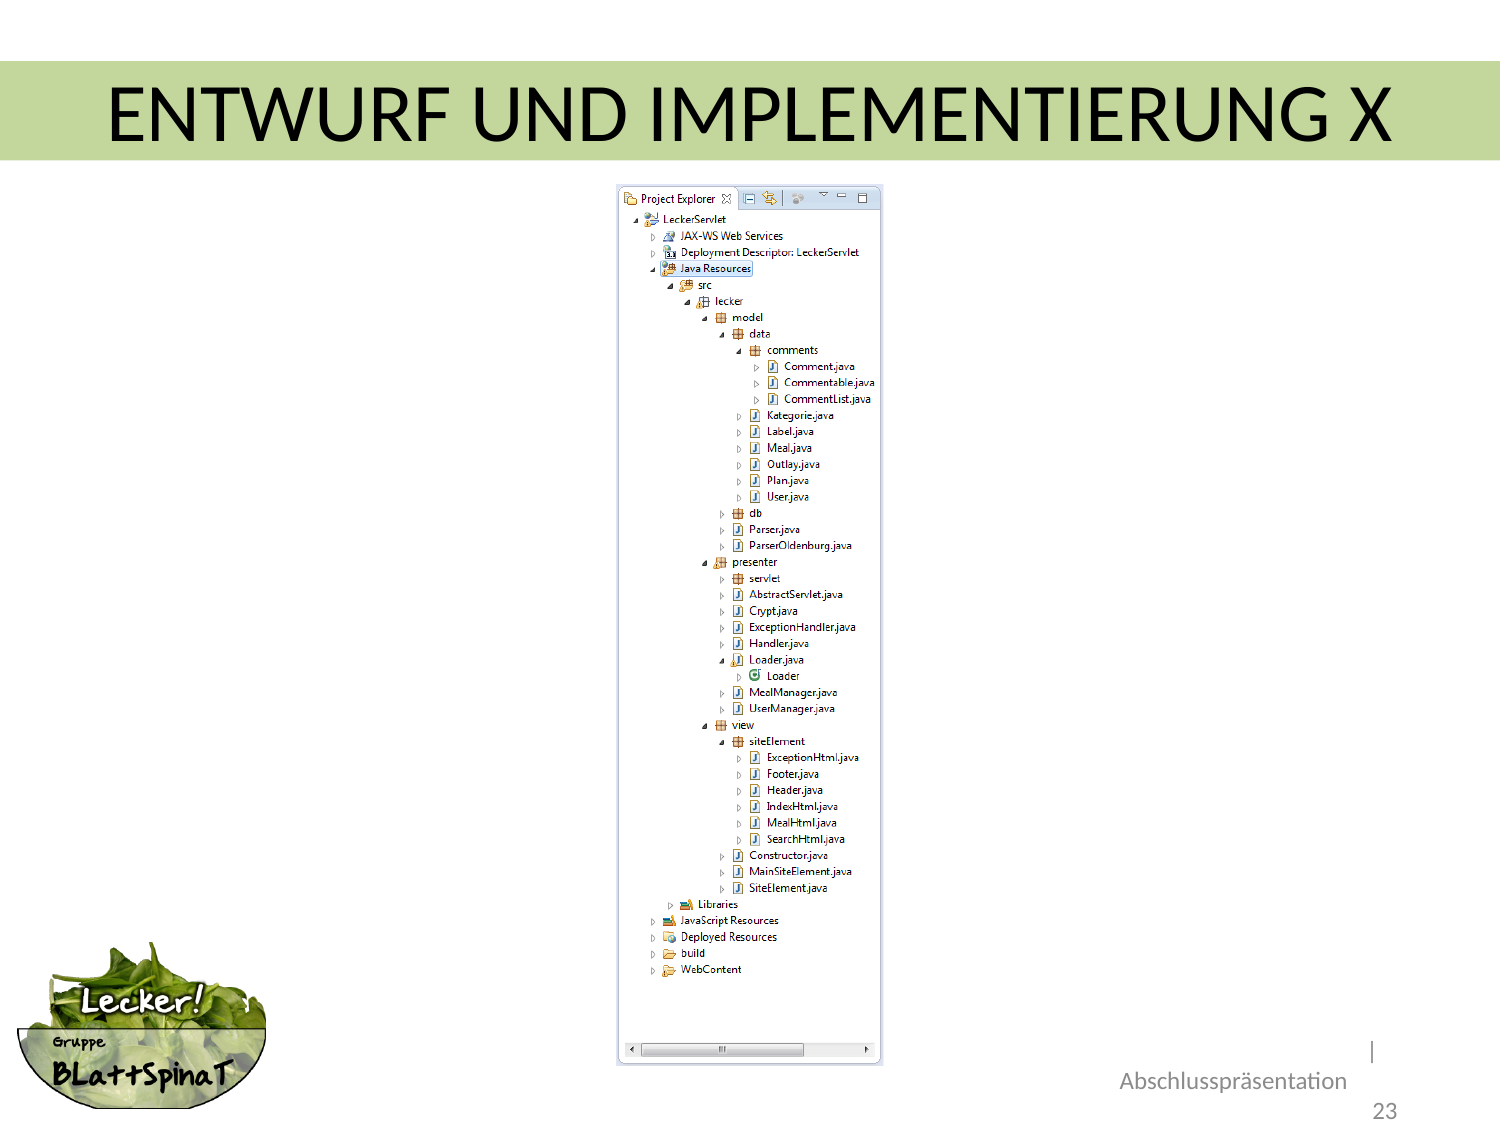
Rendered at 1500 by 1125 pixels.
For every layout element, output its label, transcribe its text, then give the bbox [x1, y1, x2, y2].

picture [17, 942, 266, 1109]
title Entwurf und Implementierung X [75, 54, 1425, 161]
picture [615, 184, 885, 1067]
